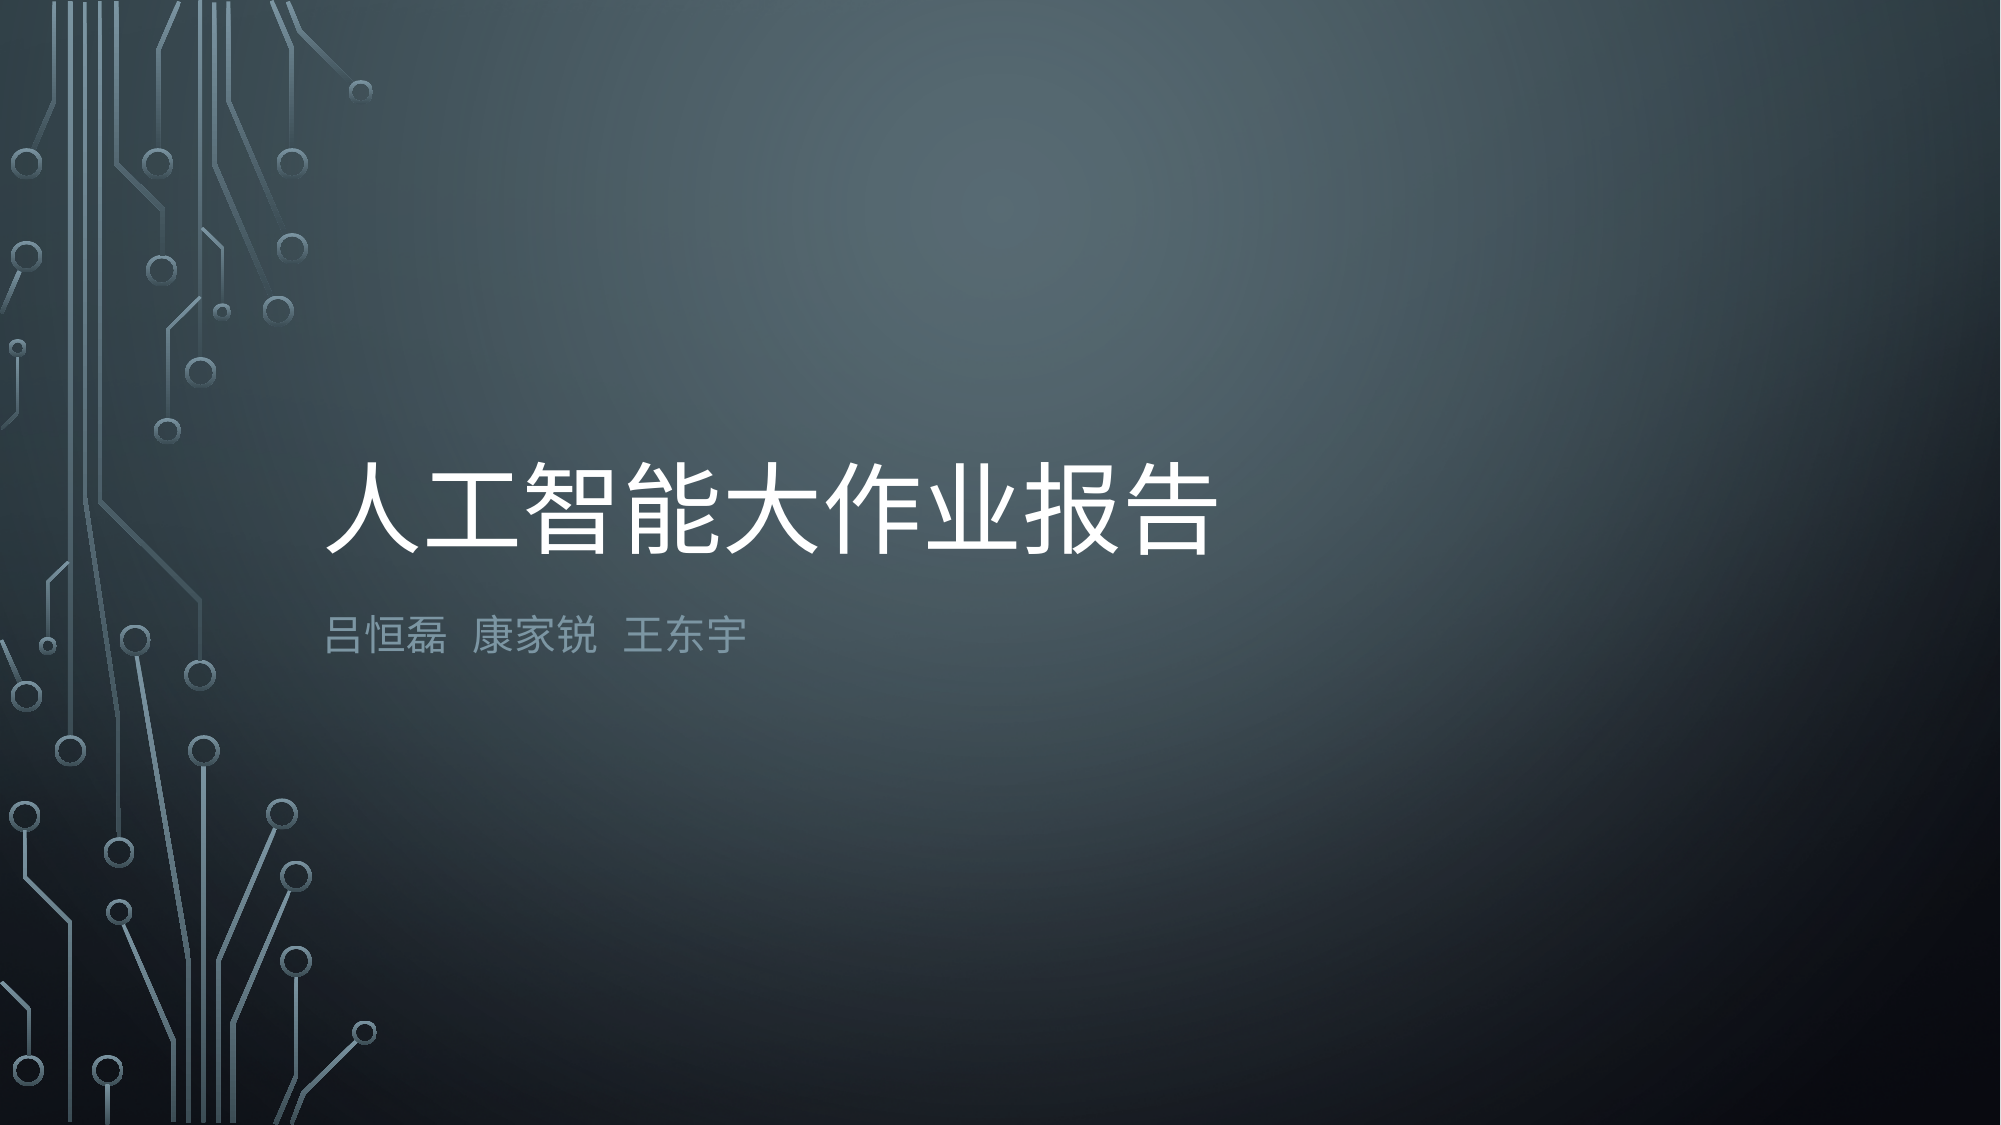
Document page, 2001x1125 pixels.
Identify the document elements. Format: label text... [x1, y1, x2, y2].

subtitle 吕恒磊 康家锐 王东宇 [307, 590, 1750, 863]
title 人工智能大作业报告 [307, 184, 1750, 576]
